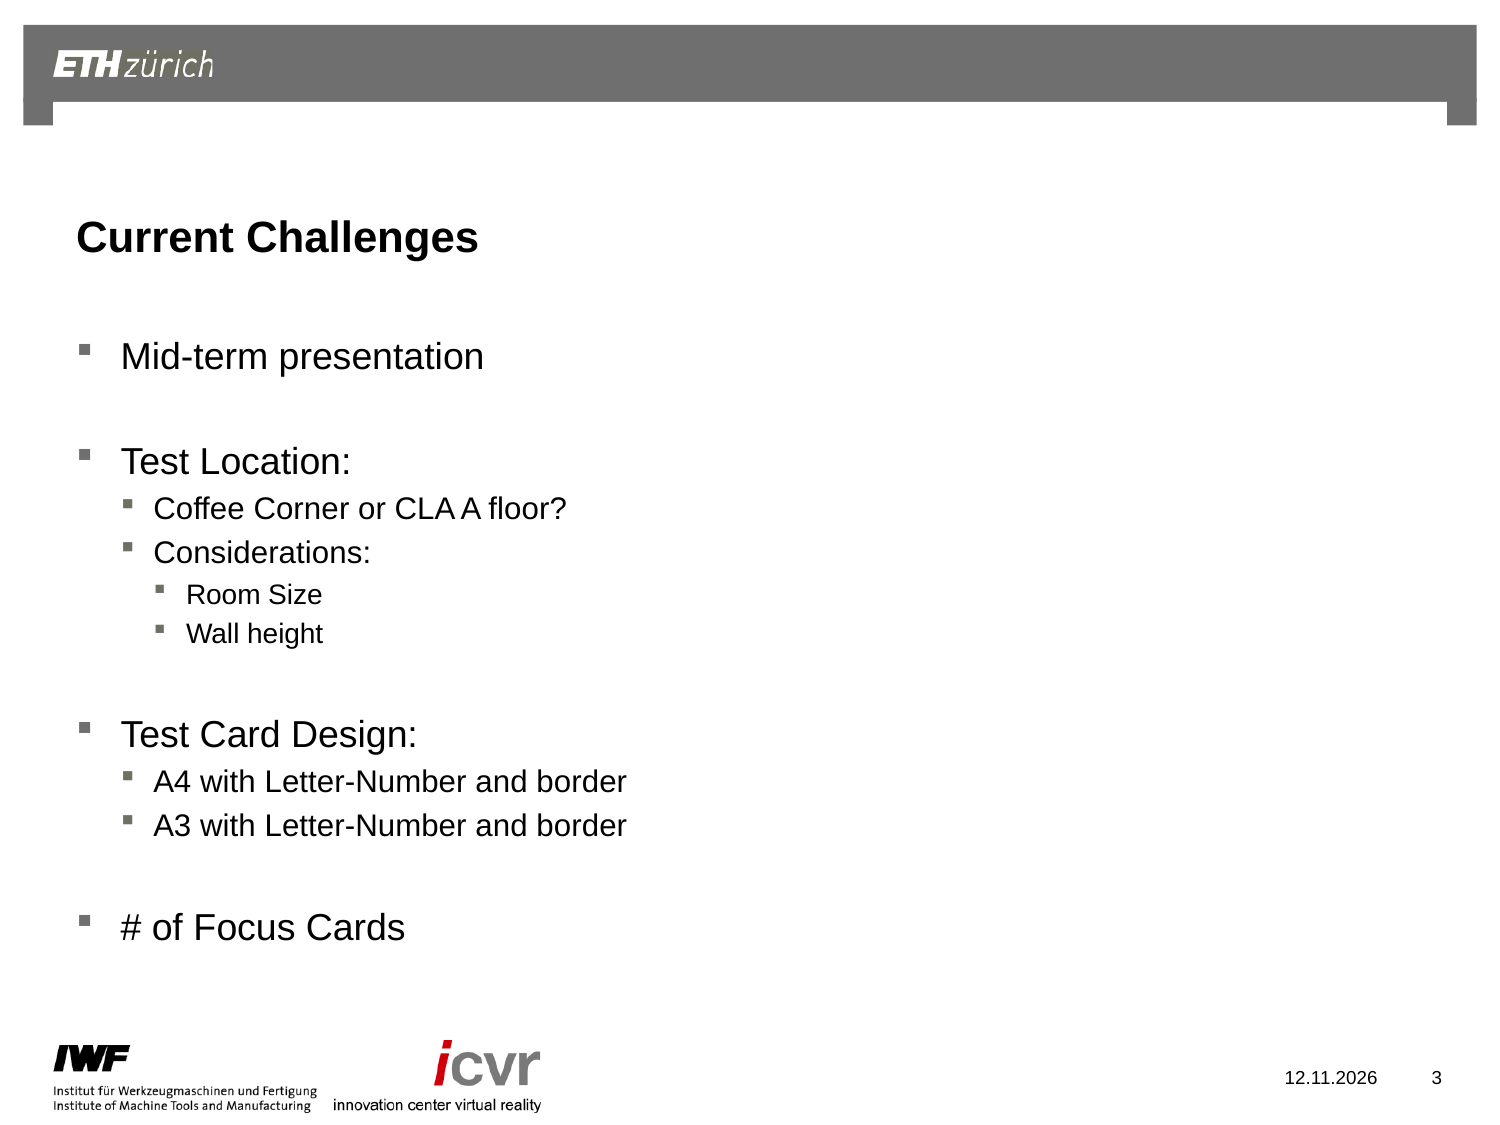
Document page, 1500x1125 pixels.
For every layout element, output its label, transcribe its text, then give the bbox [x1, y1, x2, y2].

picture [334, 1040, 541, 1113]
title Current Challenges [53, 101, 1447, 262]
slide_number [1280, 1038, 1382, 1116]
slide_number 3 [1415, 1038, 1459, 1116]
list Mid-term presentation Test Location: Coffee Corner or CLA A floor? Considerations: Room Size Wall height Test Card Design: A4 with Letter-Number and border A3 with Letter-Number and border # of Focus Cards [53, 332, 1447, 1023]
picture [53, 1045, 318, 1113]
